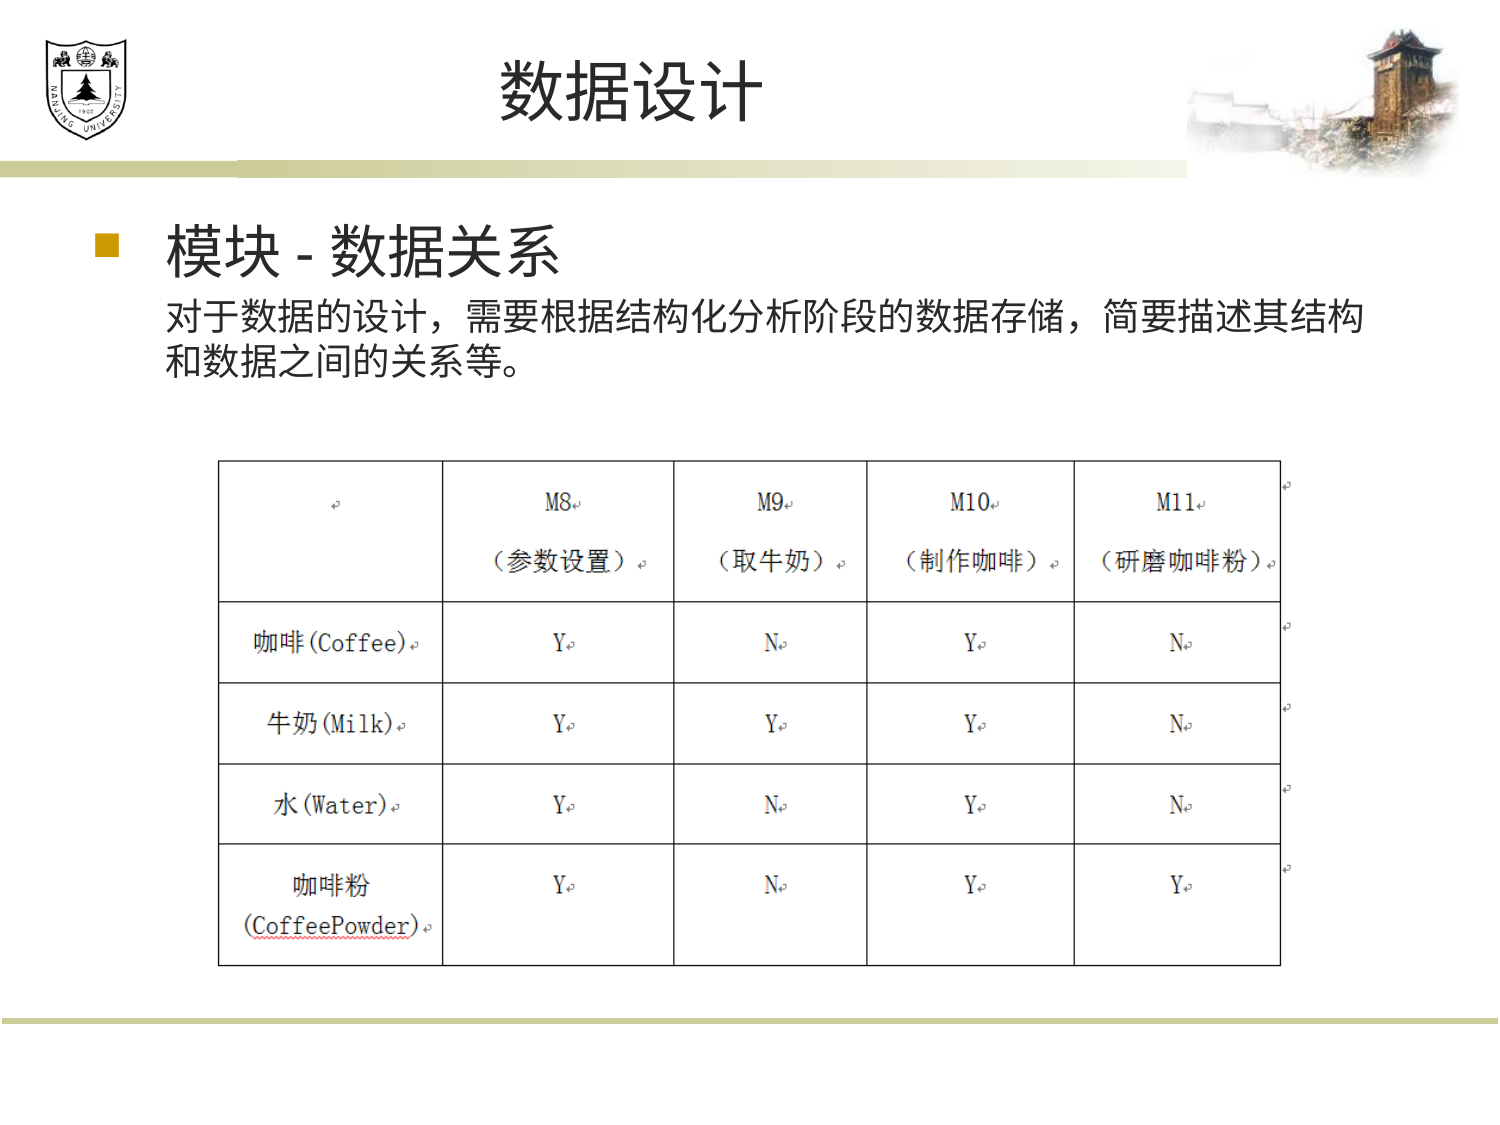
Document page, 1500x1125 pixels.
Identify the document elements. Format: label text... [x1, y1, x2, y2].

title 数据设计 [171, 42, 1093, 138]
picture [2, 1018, 1498, 1024]
picture [1187, 27, 1459, 178]
picture [41, 36, 131, 143]
picture [198, 445, 1299, 977]
list 模块-数据关系 对于数据的设计，需要根据结构化分析阶段的数据存储，简要描述其结构和数据之间的关系等。 [76, 208, 1413, 964]
